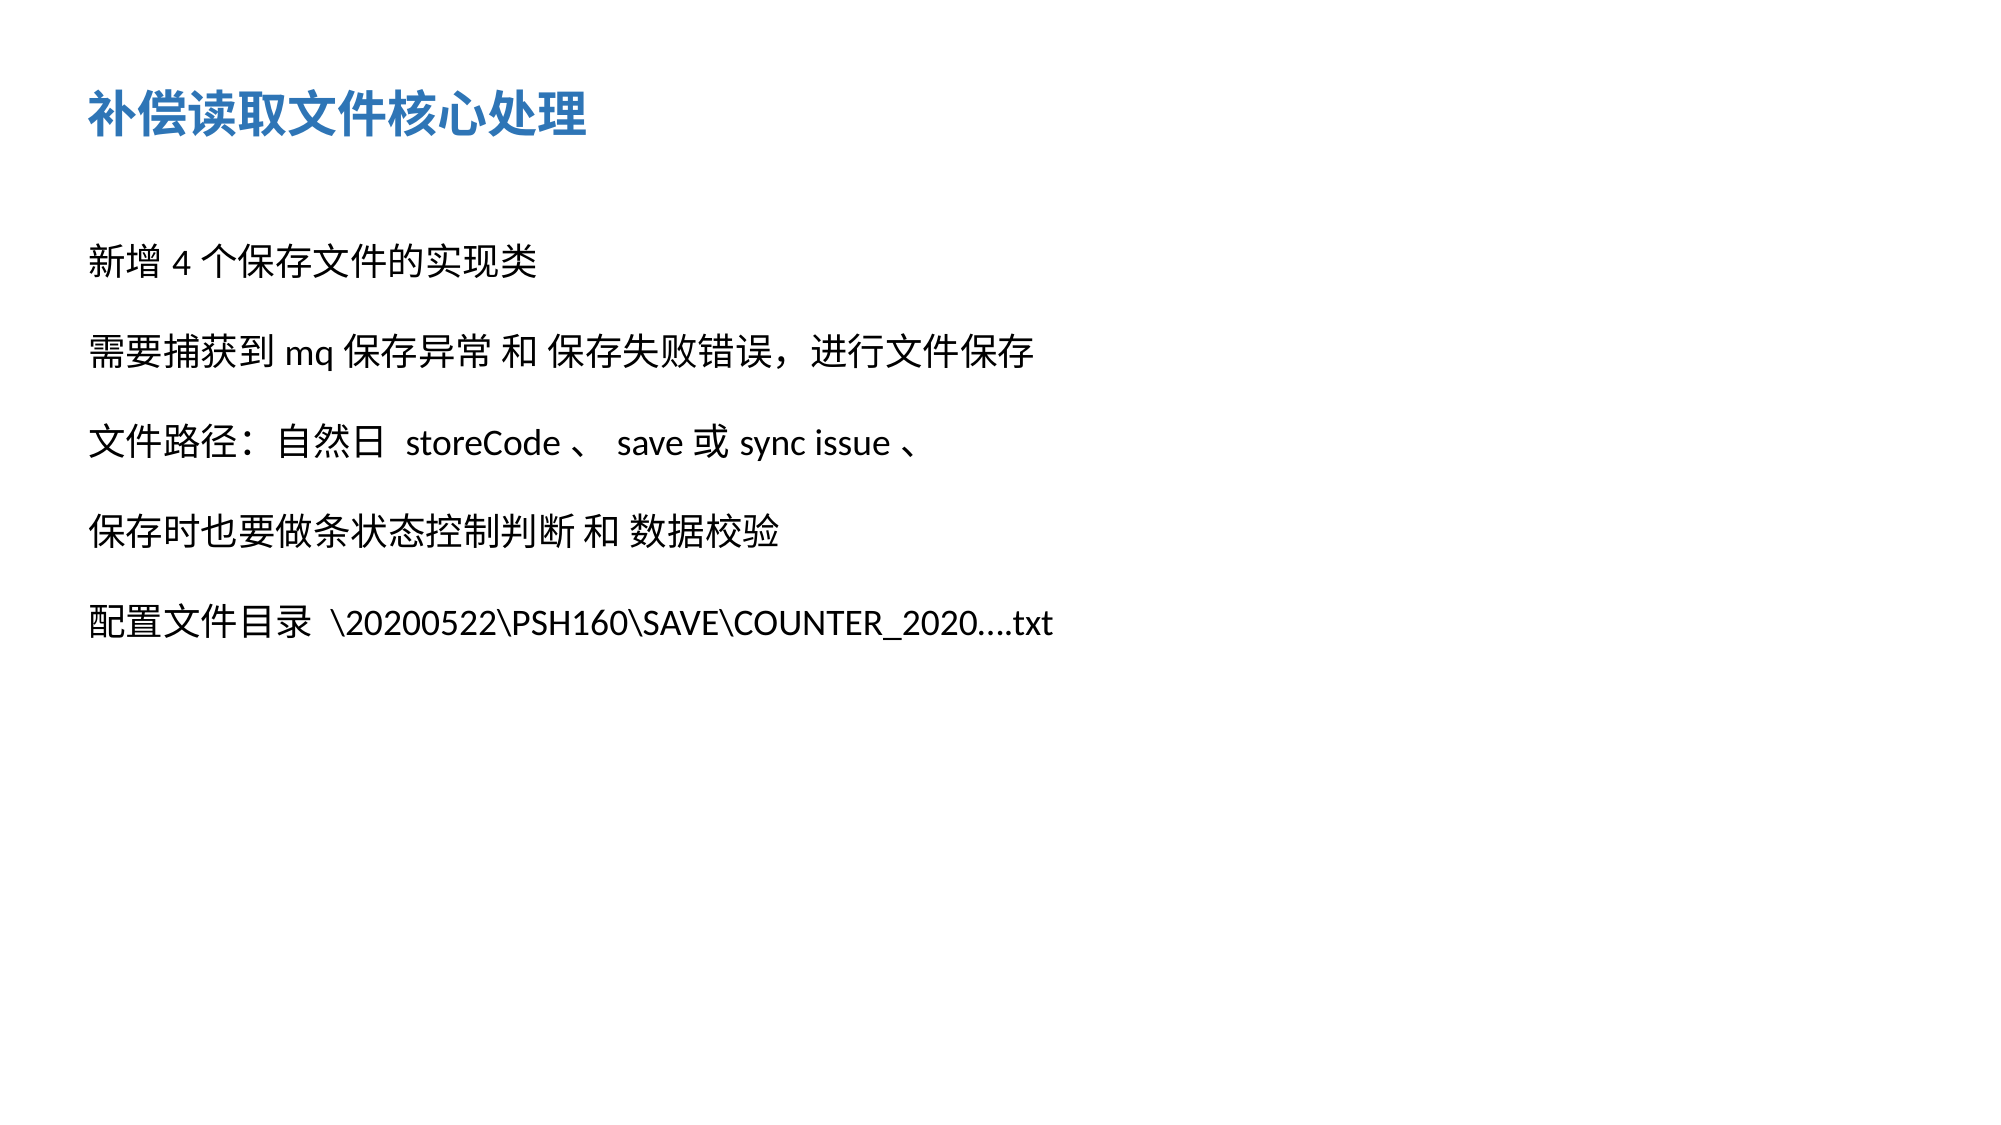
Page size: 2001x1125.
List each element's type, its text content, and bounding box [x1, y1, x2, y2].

text_box [72, 185, 1906, 1099]
text_box [72, 185, 1873, 990]
subtitle 补偿读取文件核心处理 [72, 81, 820, 155]
text_box 新增4个保存文件的实现类 需要捕获到mq保存异常 和 保存失败错误，进行文件保存 文件路径：自然日 storeCode、save或sync issue、 保存时也要做条状态控制判断 和 数据校验 配置文件目录 \20200522\PSH160\SAVE\COUNTER_2020….txt [73, 185, 1070, 651]
